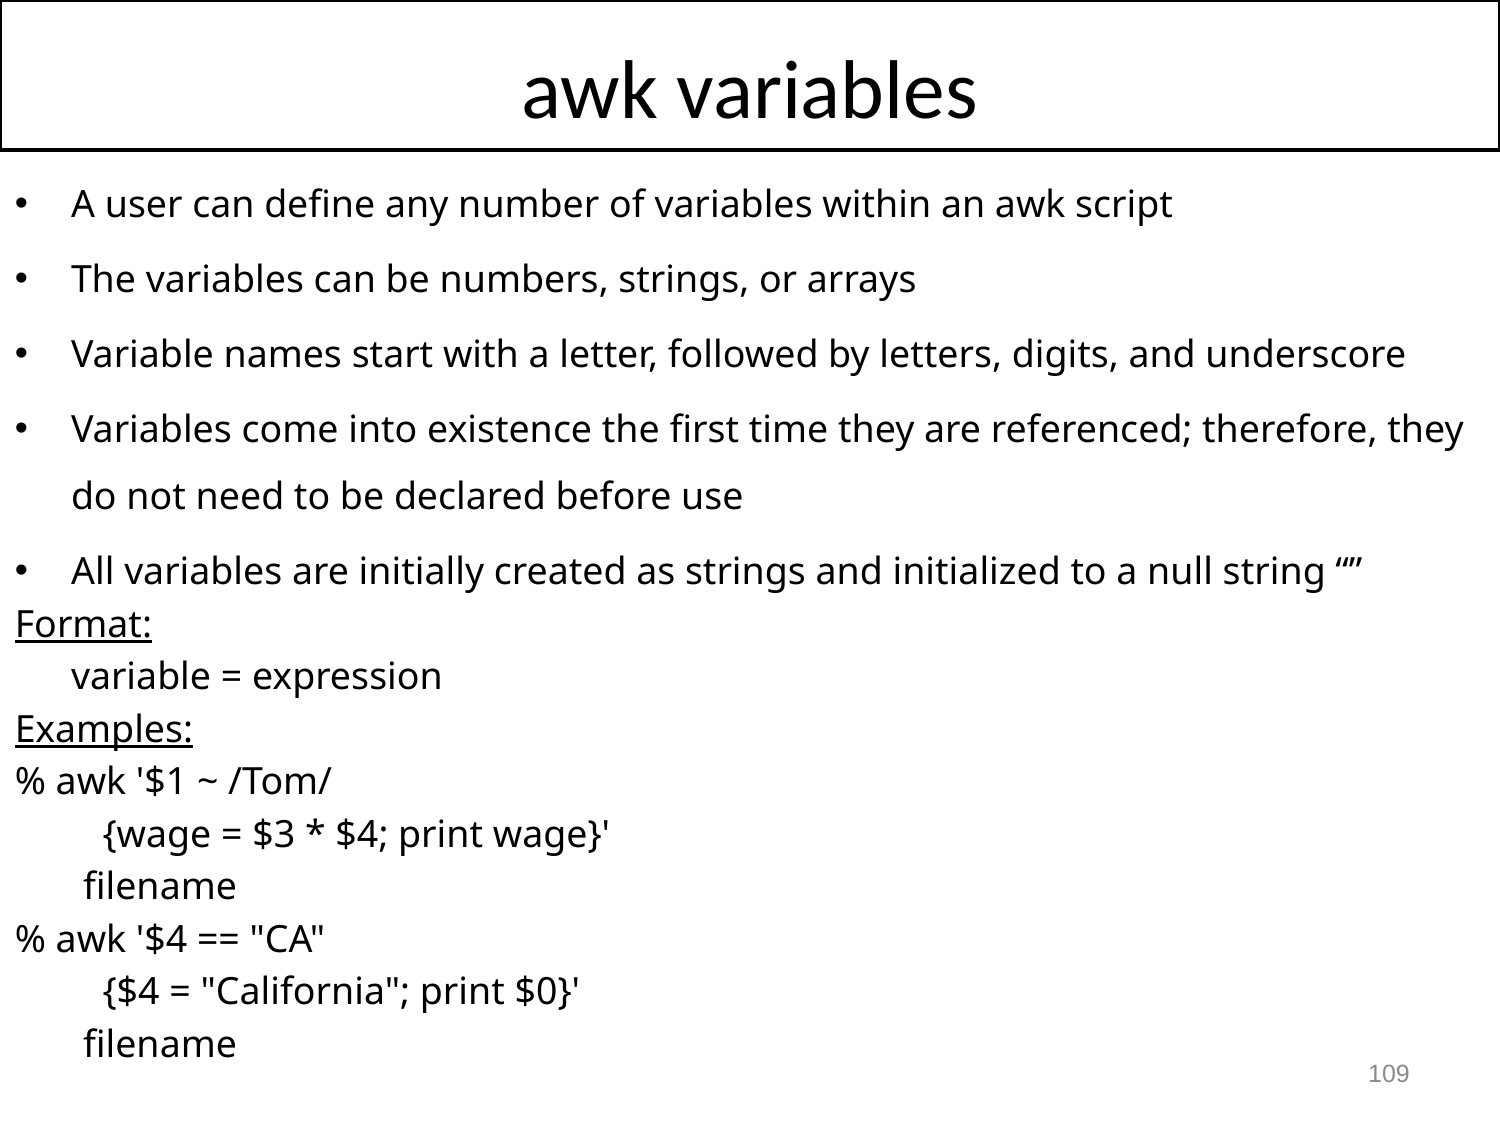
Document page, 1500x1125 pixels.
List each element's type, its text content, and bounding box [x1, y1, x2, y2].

text_box 109 [1074, 1042, 1425, 1103]
text_box A user can define any number of variables within an awk script The variables can be numbers, strings, or arrays Variable names start with a letter, followed by letters, digits, and underscore Variables come into existence the first time they are referenced; therefore, they do not need to be declared before use All variables are initially created as strings and initialized to a null string “” Format: variable = expression Examples: % awk '$1 ~ /Tom/ {wage = $3 * $4; print wage}' filename % awk '$4 == "CA" {$4 = "California"; print $0}' filename [0, 149, 1500, 1125]
text_box awk variables [0, 0, 1500, 149]
